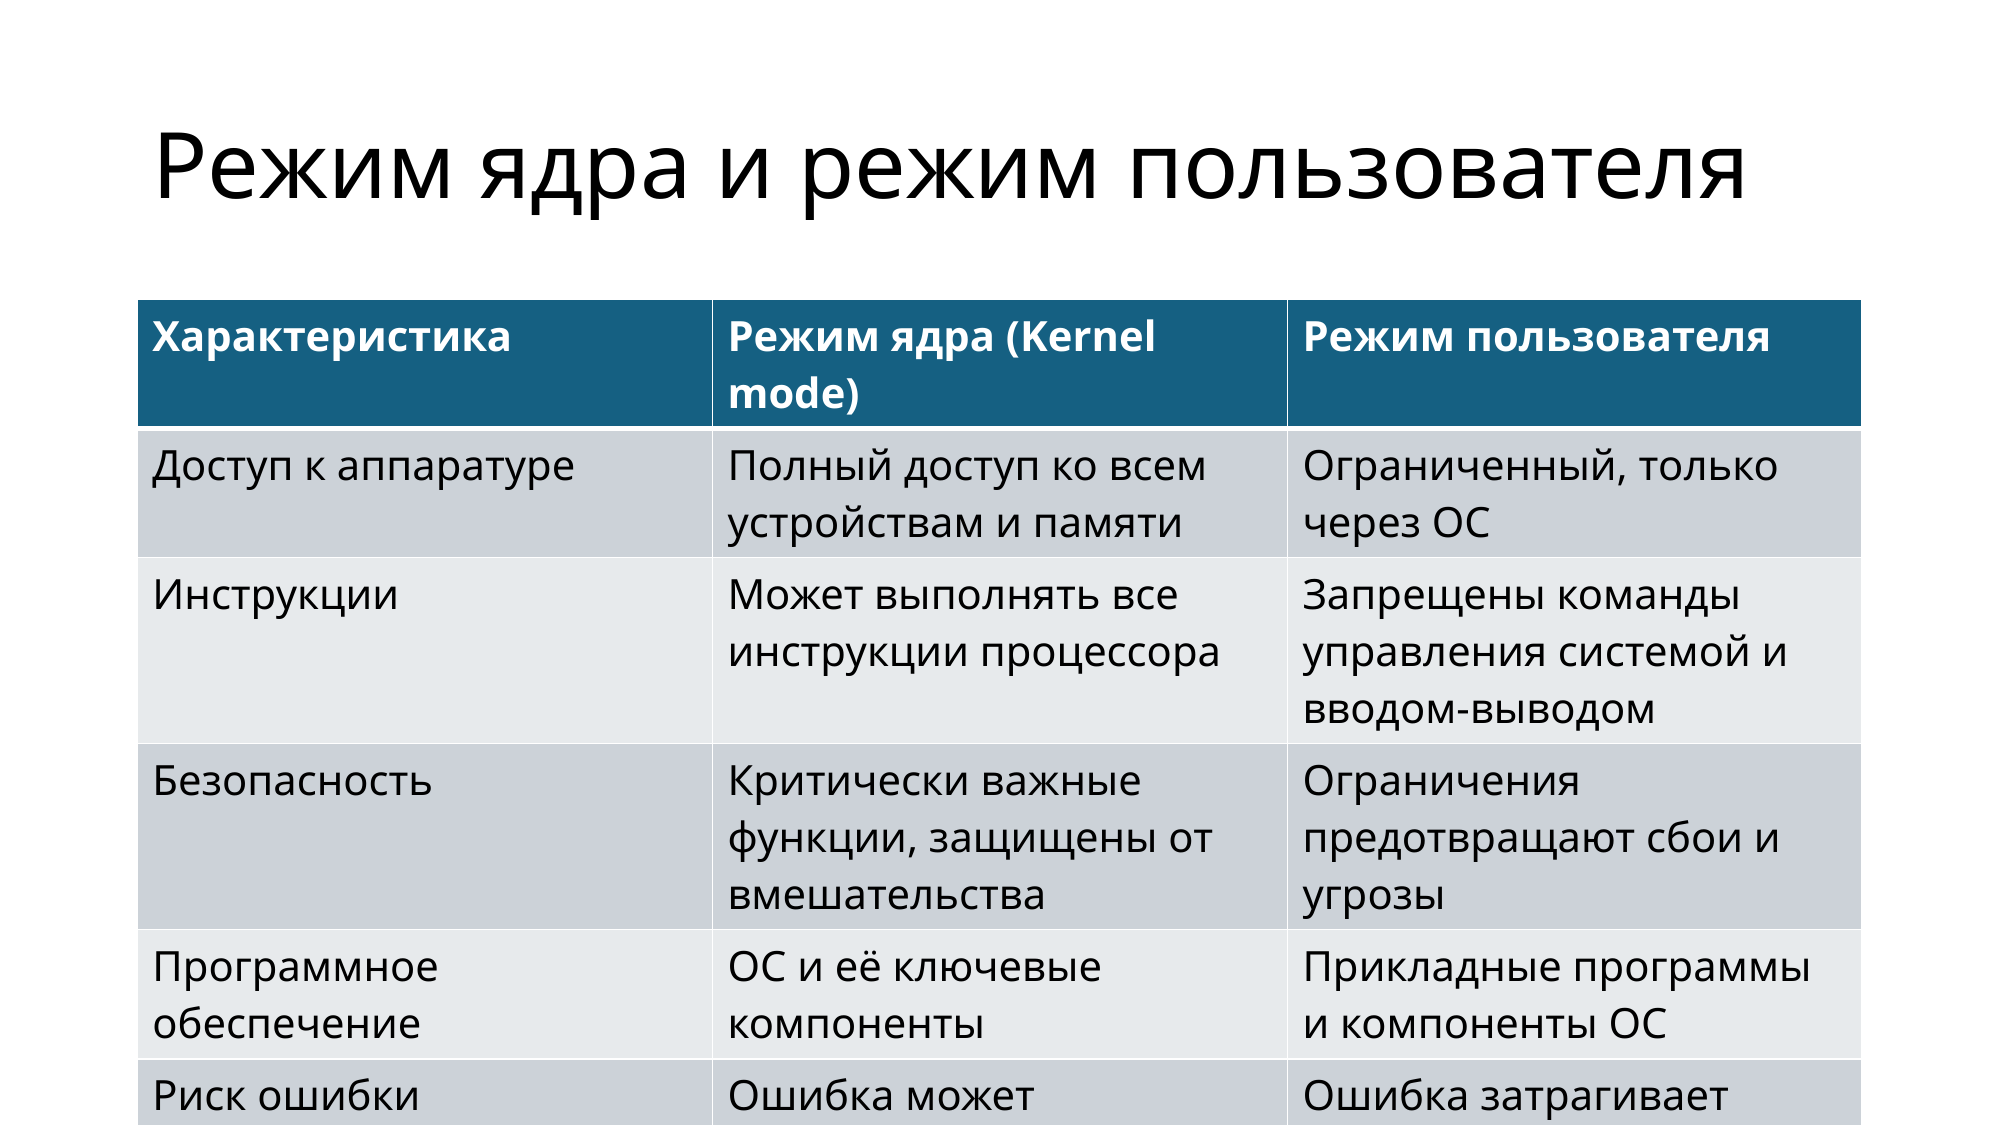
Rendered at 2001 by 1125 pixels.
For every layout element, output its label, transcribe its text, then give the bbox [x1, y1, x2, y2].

table_header Режим пользователя [1288, 300, 1861, 426]
table_cell Инструкции [138, 558, 712, 743]
table_header Режим ядра (Kernel mode) [713, 300, 1287, 426]
table_cell Прикладные программы и компоненты ОС [1288, 930, 1861, 1058]
table_cell ОС и её ключевые компоненты [713, 930, 1287, 1058]
table_cell Ошибка может «повалить» всю систему [713, 1060, 1287, 1125]
table_cell Ошибка затрагивает только конкретное приложение [1288, 1060, 1861, 1125]
table_cell Критически важные функции, защищены от вмешательства [713, 744, 1287, 929]
table_header Характеристика [138, 300, 712, 426]
table_cell Может выполнять все инструкции процессора [713, 558, 1287, 743]
table_cell Запрещены команды управления системой и вводом-выводом [1288, 558, 1861, 743]
table_cell Полный доступ ко всем устройствам и памяти [713, 431, 1287, 557]
table_cell Безопасность [138, 744, 712, 929]
table_cell Программное обеспечение [138, 930, 712, 1058]
table_cell Риск ошибки [138, 1060, 712, 1125]
table_cell Доступ к аппаратуре [138, 431, 712, 557]
table_cell Ограниченный, только через ОС [1288, 431, 1861, 557]
table_cell Ограничения предотвращают сбои и угрозы [1288, 744, 1861, 929]
title Режим ядра и режим пользователя [137, 59, 1863, 278]
